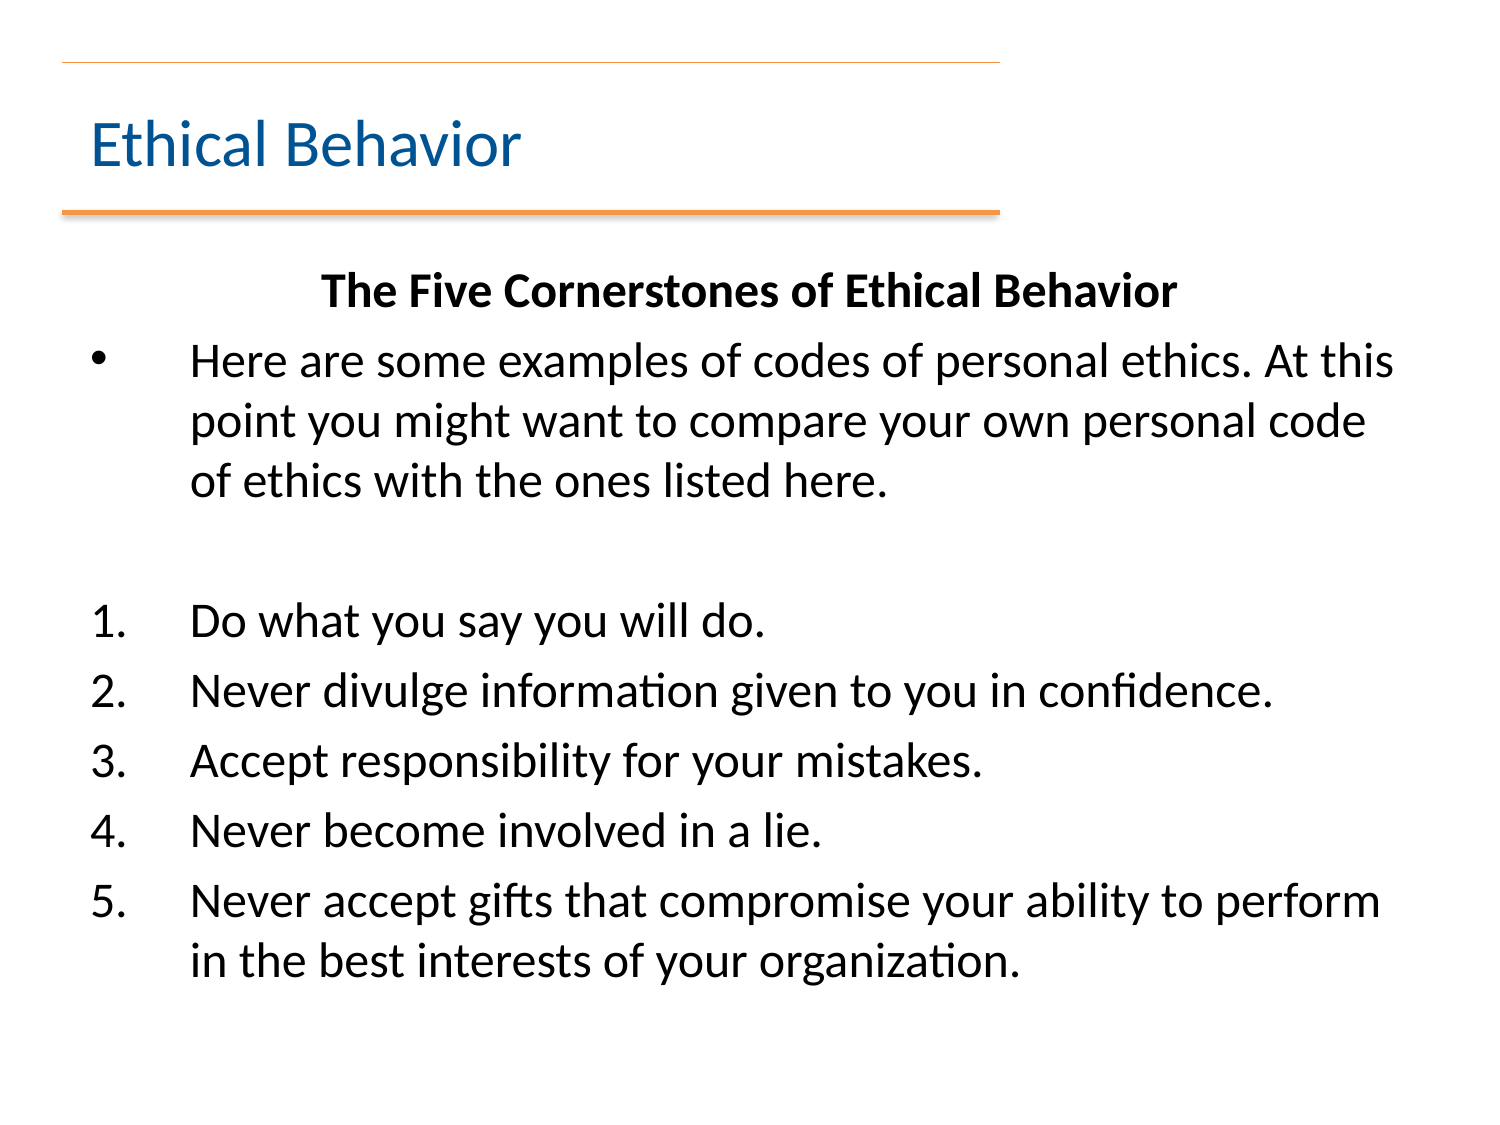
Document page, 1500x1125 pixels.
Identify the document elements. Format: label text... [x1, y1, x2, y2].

title Ethical Behavior [75, 87, 1425, 193]
list The Five Cornerstones of Ethical Behavior Here are some examples of codes of personal ethics. At this point you might want to compare your own personal code of ethics with the ones listed here. Do what you say you will do. Never divulge information given to you in confidence. Accept responsibility for your mistakes. Never become involved in a lie. Never accept gifts that compromise your ability to perform in the best interests of your organization. [75, 249, 1425, 1088]
